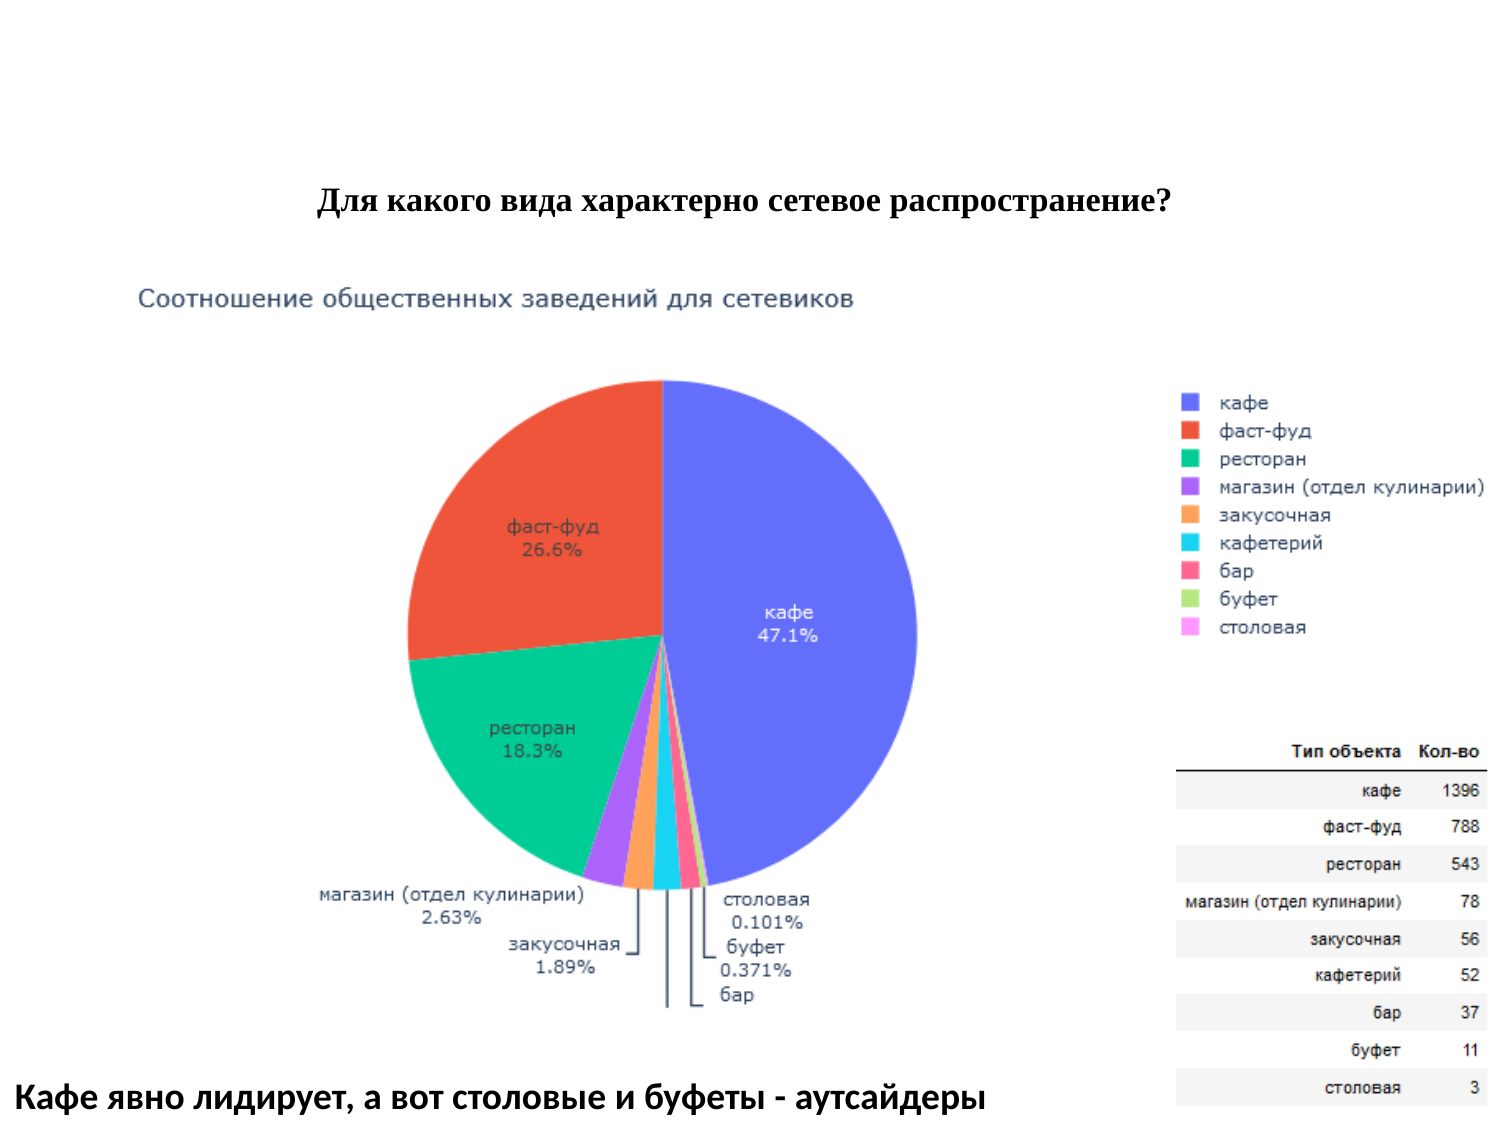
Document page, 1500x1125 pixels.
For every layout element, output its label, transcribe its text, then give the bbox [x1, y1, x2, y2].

text_box Кафе явно лидирует, а вот столовые и буфеты - аутсайдеры [0, 1064, 1067, 1125]
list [105, 280, 1500, 1024]
picture [1176, 730, 1500, 1125]
title Для какого вида характерно сетевое распространение? [70, 128, 1421, 317]
